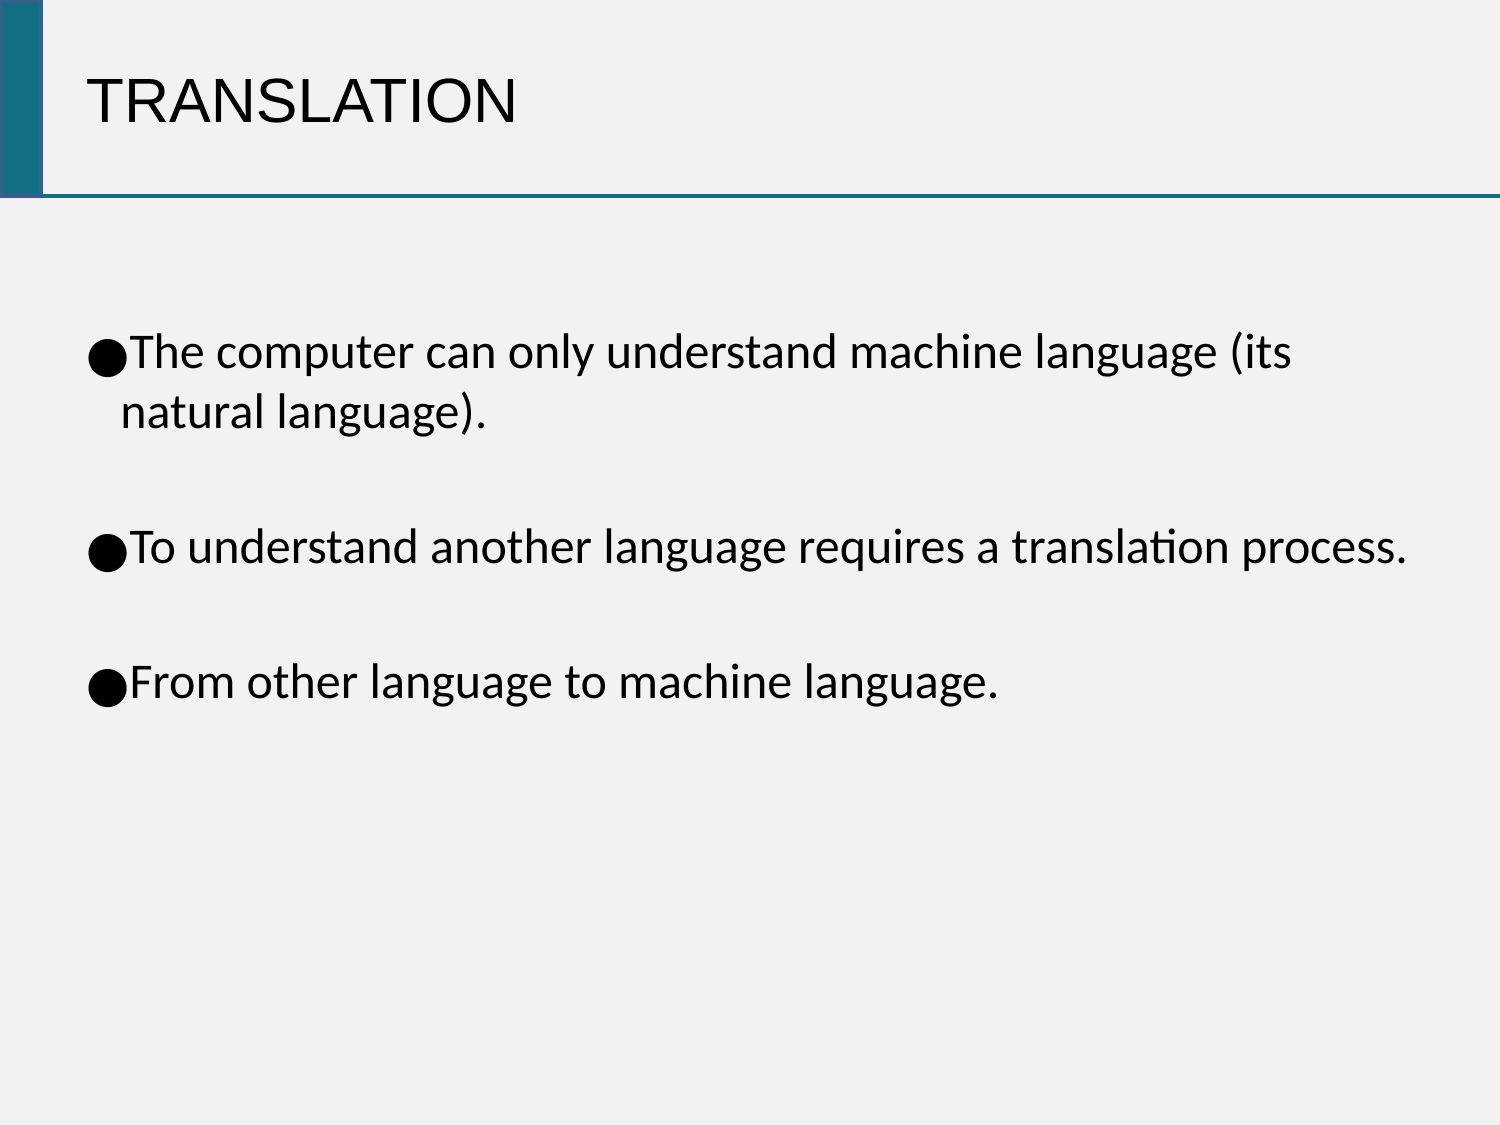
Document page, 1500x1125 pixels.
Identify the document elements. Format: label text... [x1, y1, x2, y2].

text_box TRANSLATION [70, 0, 1294, 194]
list The computer can only understand machine language (its natural language). To understand another language requires a translation process. From other language to machine language. [70, 243, 1430, 1100]
text_box [0, 0, 42, 197]
